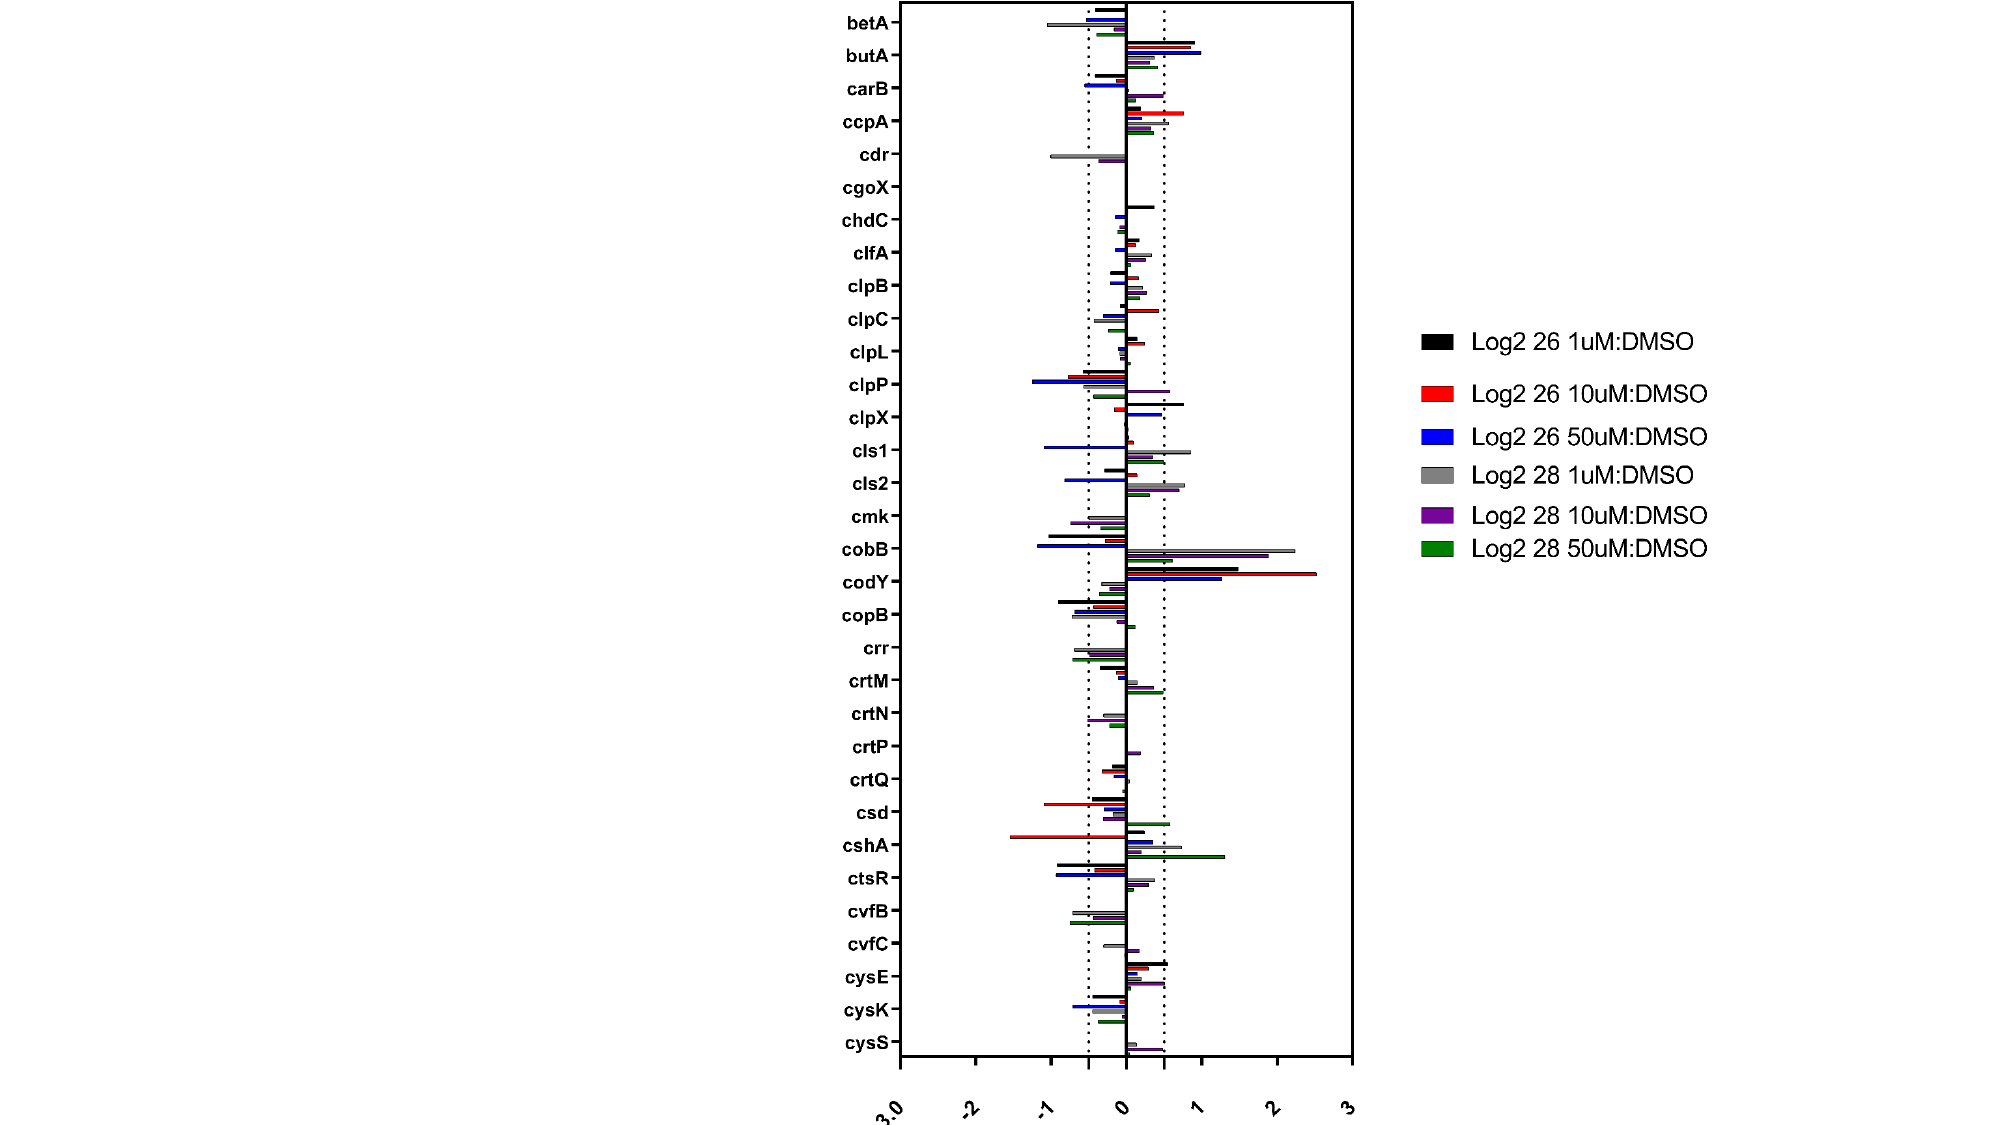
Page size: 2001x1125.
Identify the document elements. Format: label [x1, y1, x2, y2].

picture [823, 0, 1729, 1125]
